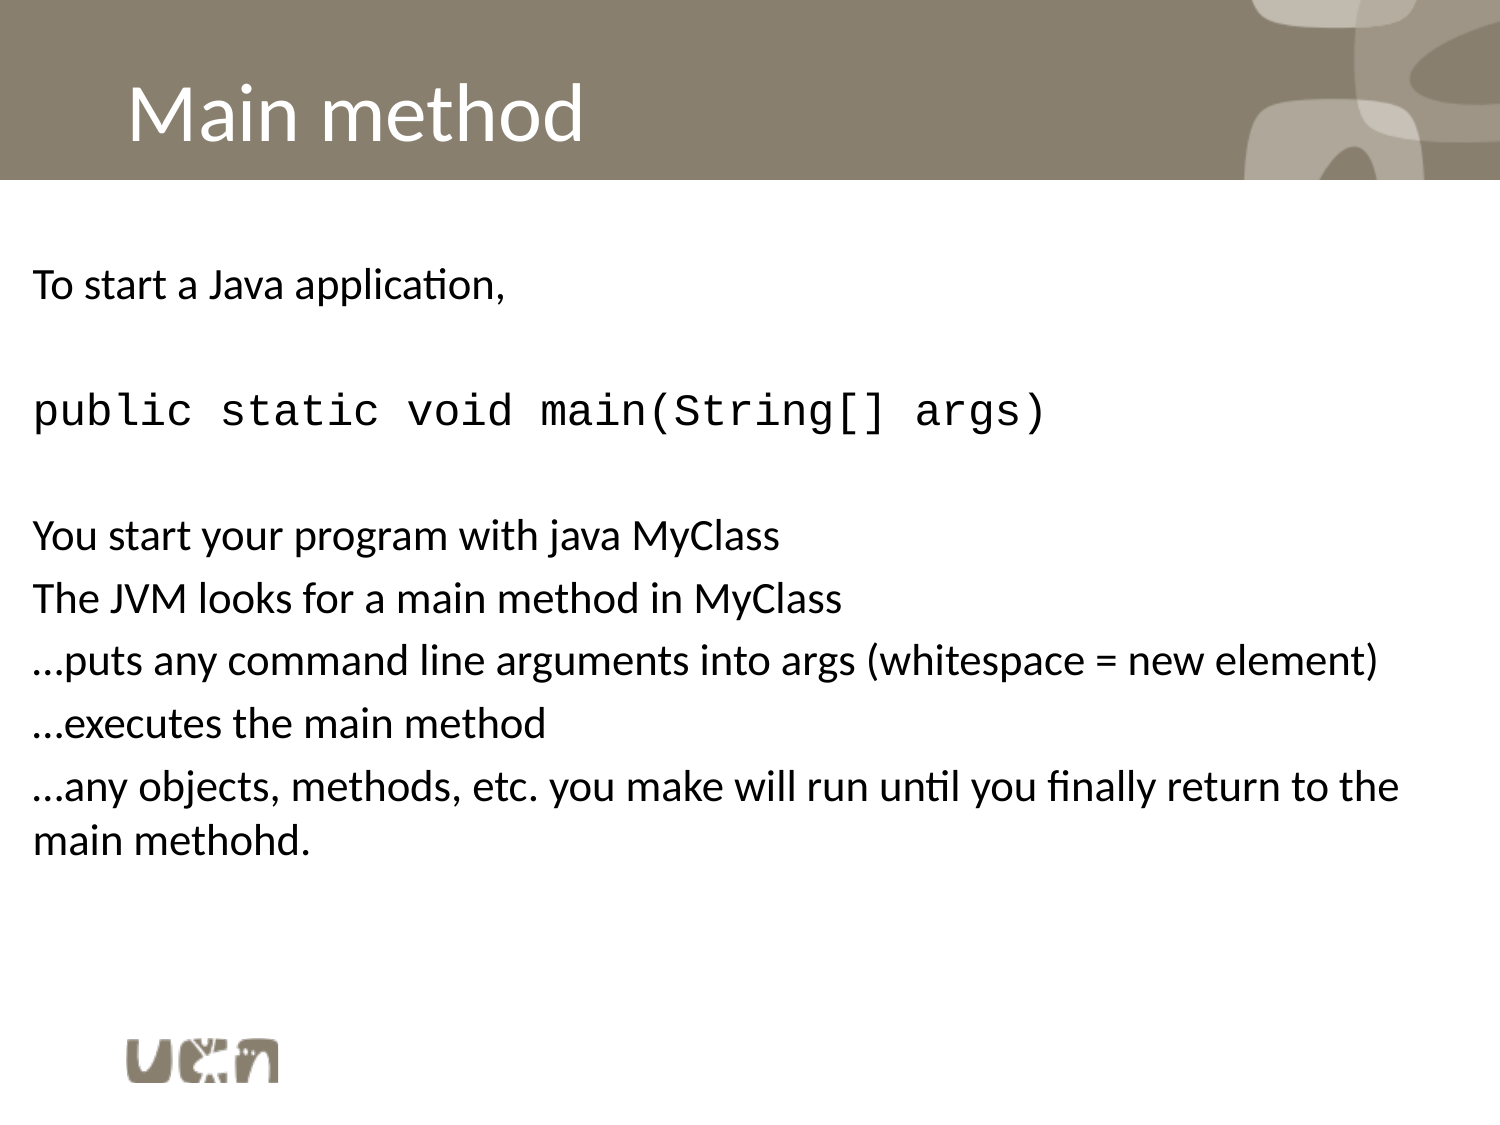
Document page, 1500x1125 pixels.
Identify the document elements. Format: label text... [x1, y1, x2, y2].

list To start a Java application, public static void main(String[] args) You start your program with java MyClass The JVM looks for a main method in MyClass …puts any command line arguments into args (whitespace = new element) …executes the main method …any objects, methods, etc. you make will run until you finally return to the main methohd. [17, 184, 1447, 875]
title Main method [111, 48, 1385, 166]
